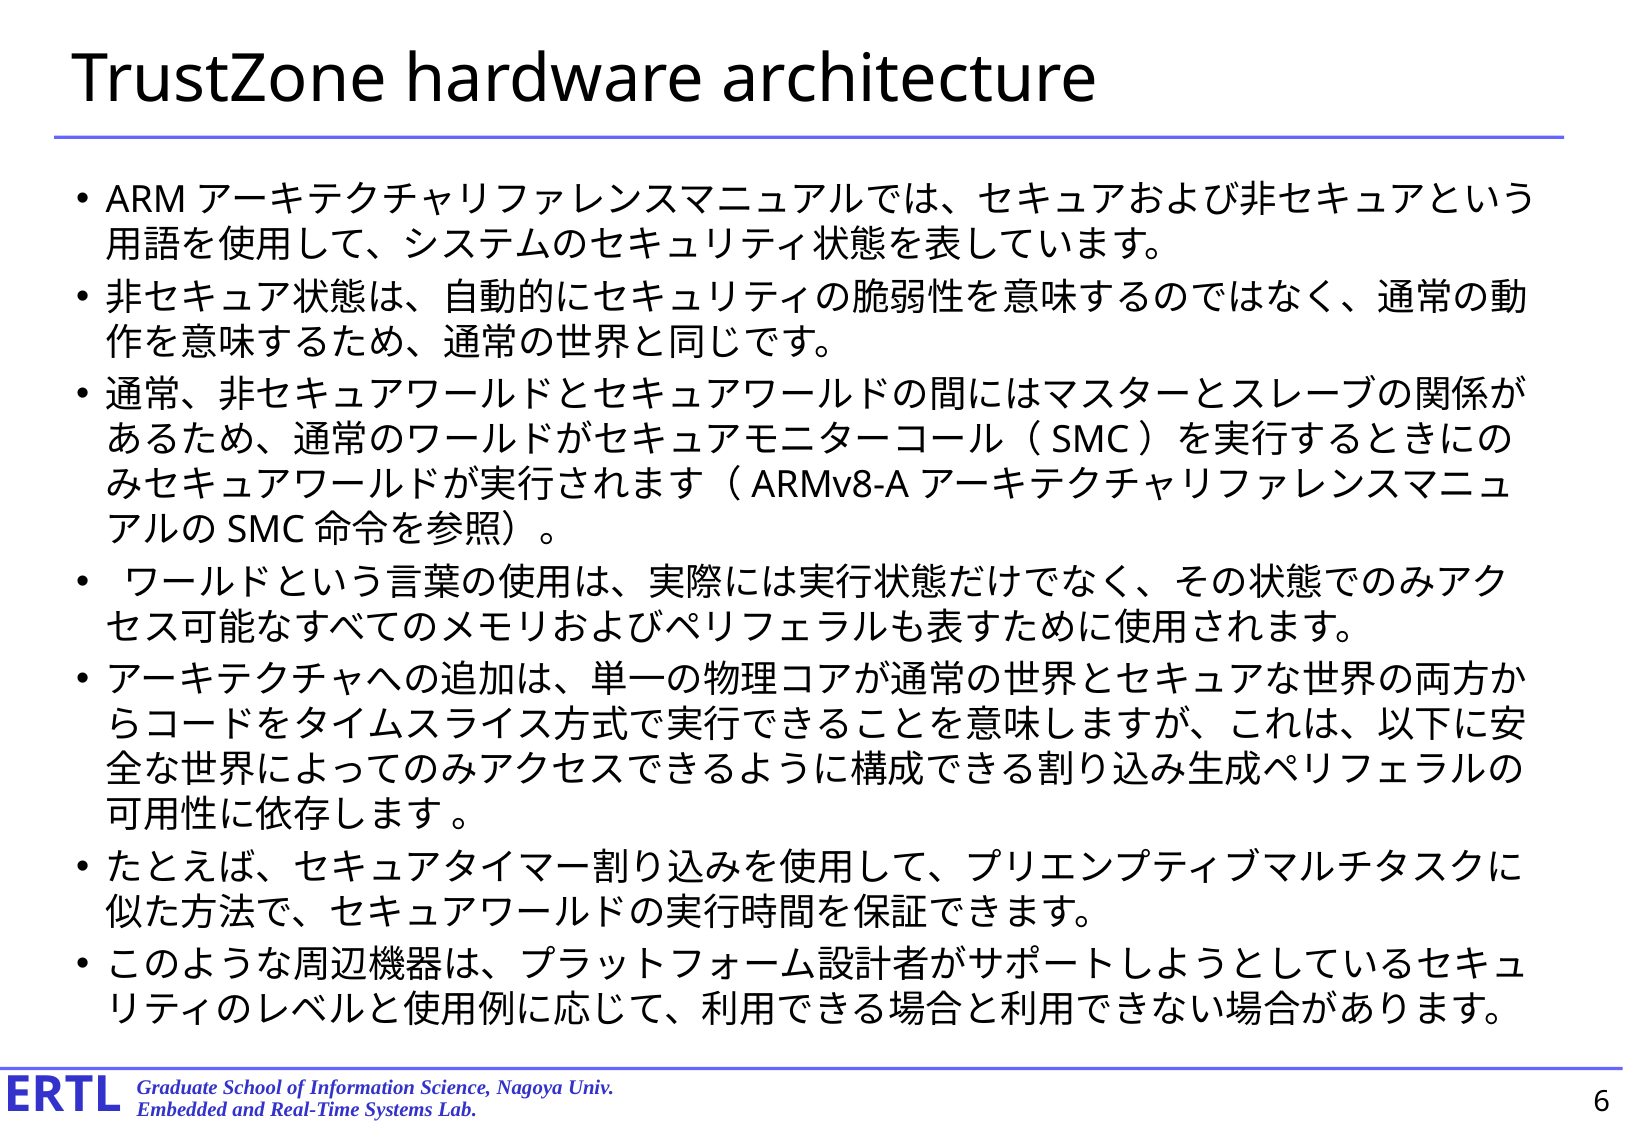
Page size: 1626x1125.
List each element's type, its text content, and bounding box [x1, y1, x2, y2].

slide_number 6 [1286, 1074, 1625, 1125]
list ARMアーキテクチャリファレンスマニュアルでは、セキュアおよび非セキュアという用語を使用して、システムのセキュリティ状態を表しています。 非セキュア状態は、自動的にセキュリティの脆弱性を意味するのではなく、通常の動作を意味するため、通常の世界と同じです。 通常、非セキュアワールドとセキュアワールドの間にはマスターとスレーブの関係があるため、通常のワールドがセキュアモニターコール（SMC）を実行するときにのみセキュアワールドが実行されます（ARMv8-AアーキテクチャリファレンスマニュアルのSMC命令を参照）。 ワールドという言葉の使用は、実際には実行状態だけでなく、その状態でのみアクセス可能なすべてのメモリおよびペリフェラルも表すために使用されます。 アーキテクチャへの追加は、単一の物理コアが通常の世界とセキュアな世界の両方からコードをタイムスライス方式で実行できることを意味しますが、これは、以下に安全な世界によってのみアクセスできるように構成できる割り込み生成ペリフェラルの可用性に依存します 。 たとえば、セキュアタイマー割り込みを使用して、プリエンプティブマルチタスクに似た方法で、セキュアワールドの実行時間を保証できます。 このような周辺機器は、プラットフォーム設計者がサポートしようとしているセキュリティのレベルと使用例に応じて、利用できる場合と利用できない場合があります。 [60, 167, 1560, 1039]
title TrustZone hardware architecture [56, 37, 1504, 113]
